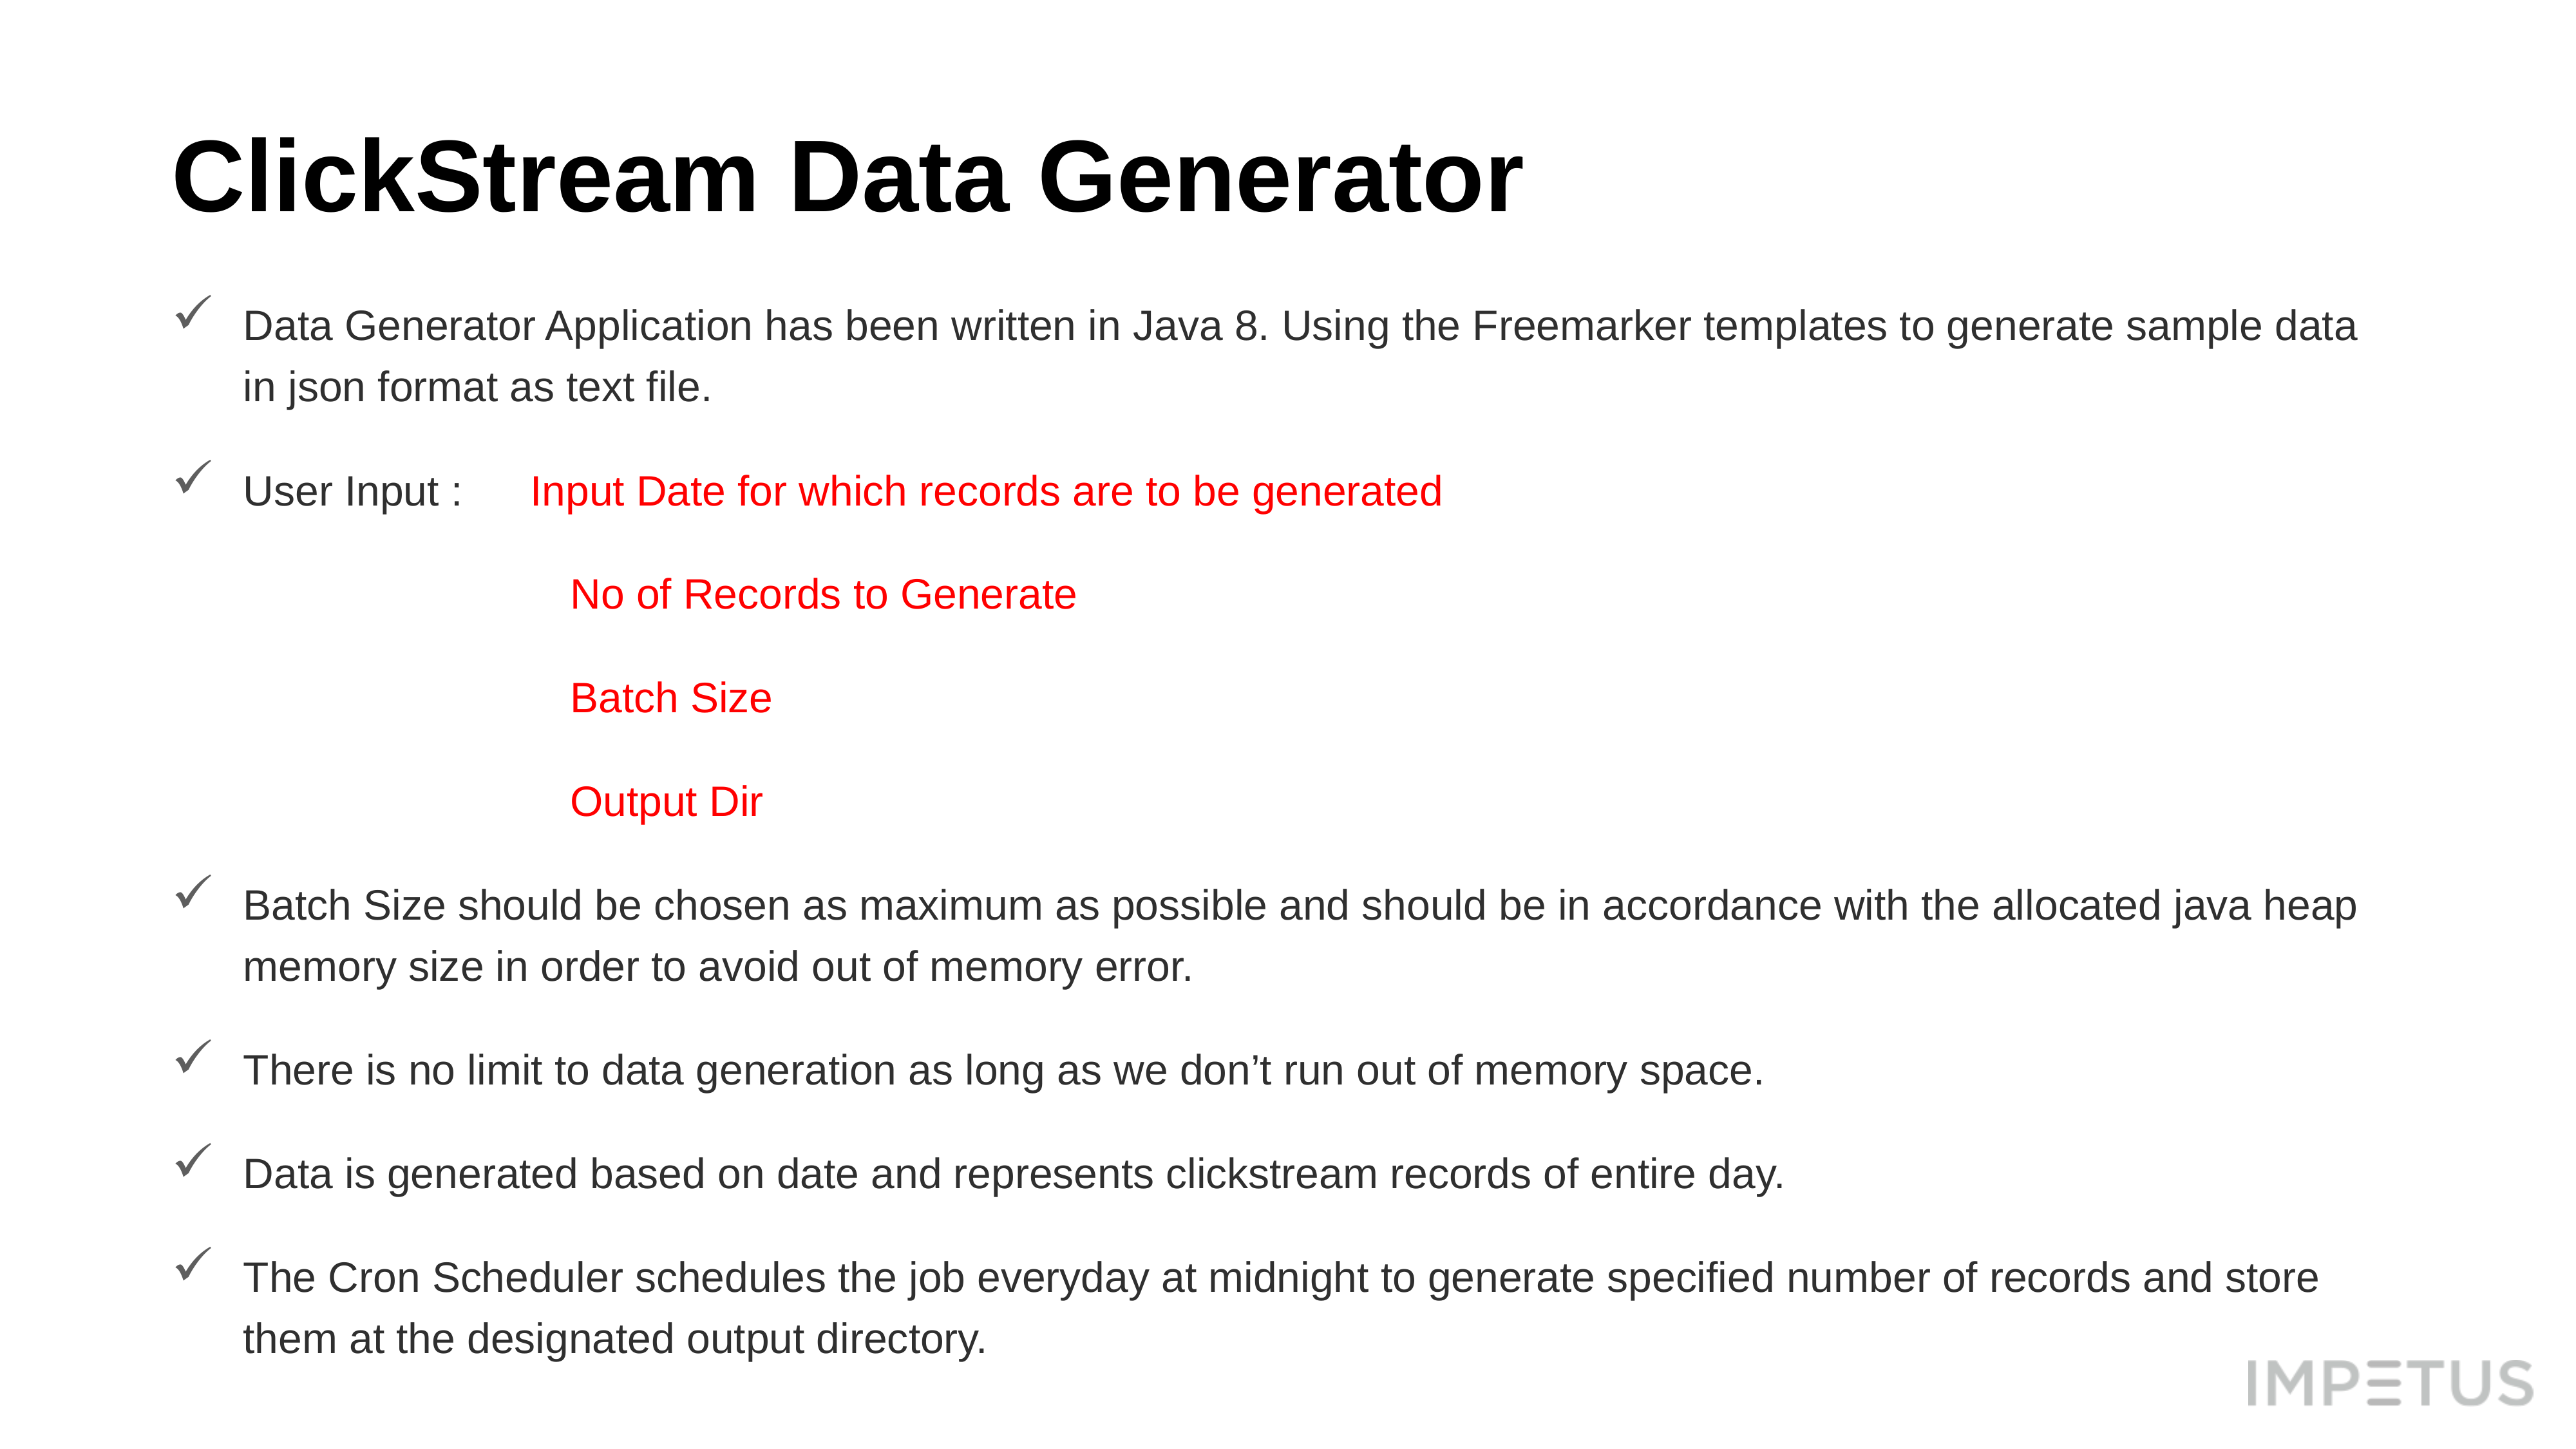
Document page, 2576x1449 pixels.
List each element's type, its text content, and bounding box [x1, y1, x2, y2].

list Data Generator Application has been written in Java 8. Using the Freemarker templates to generate sample data in json format as text file. User Input : Input Date for which records are to be generated No of Records to Generate Batch Size Output Dir Batch Size should be chosen as maximum as possible and should be in accordance with the allocated java heap memory size in order to avoid out of memory error. There is no limit to data generation as long as we don’t run out of memory space. Data is generated based on date and represents clickstream records of entire day. The Cron Scheduler schedules the job everyday at midnight to generate specified number of records and store them at the designated output directory. [171, 287, 2405, 1367]
title ClickStream Data Generator [171, 37, 2405, 279]
